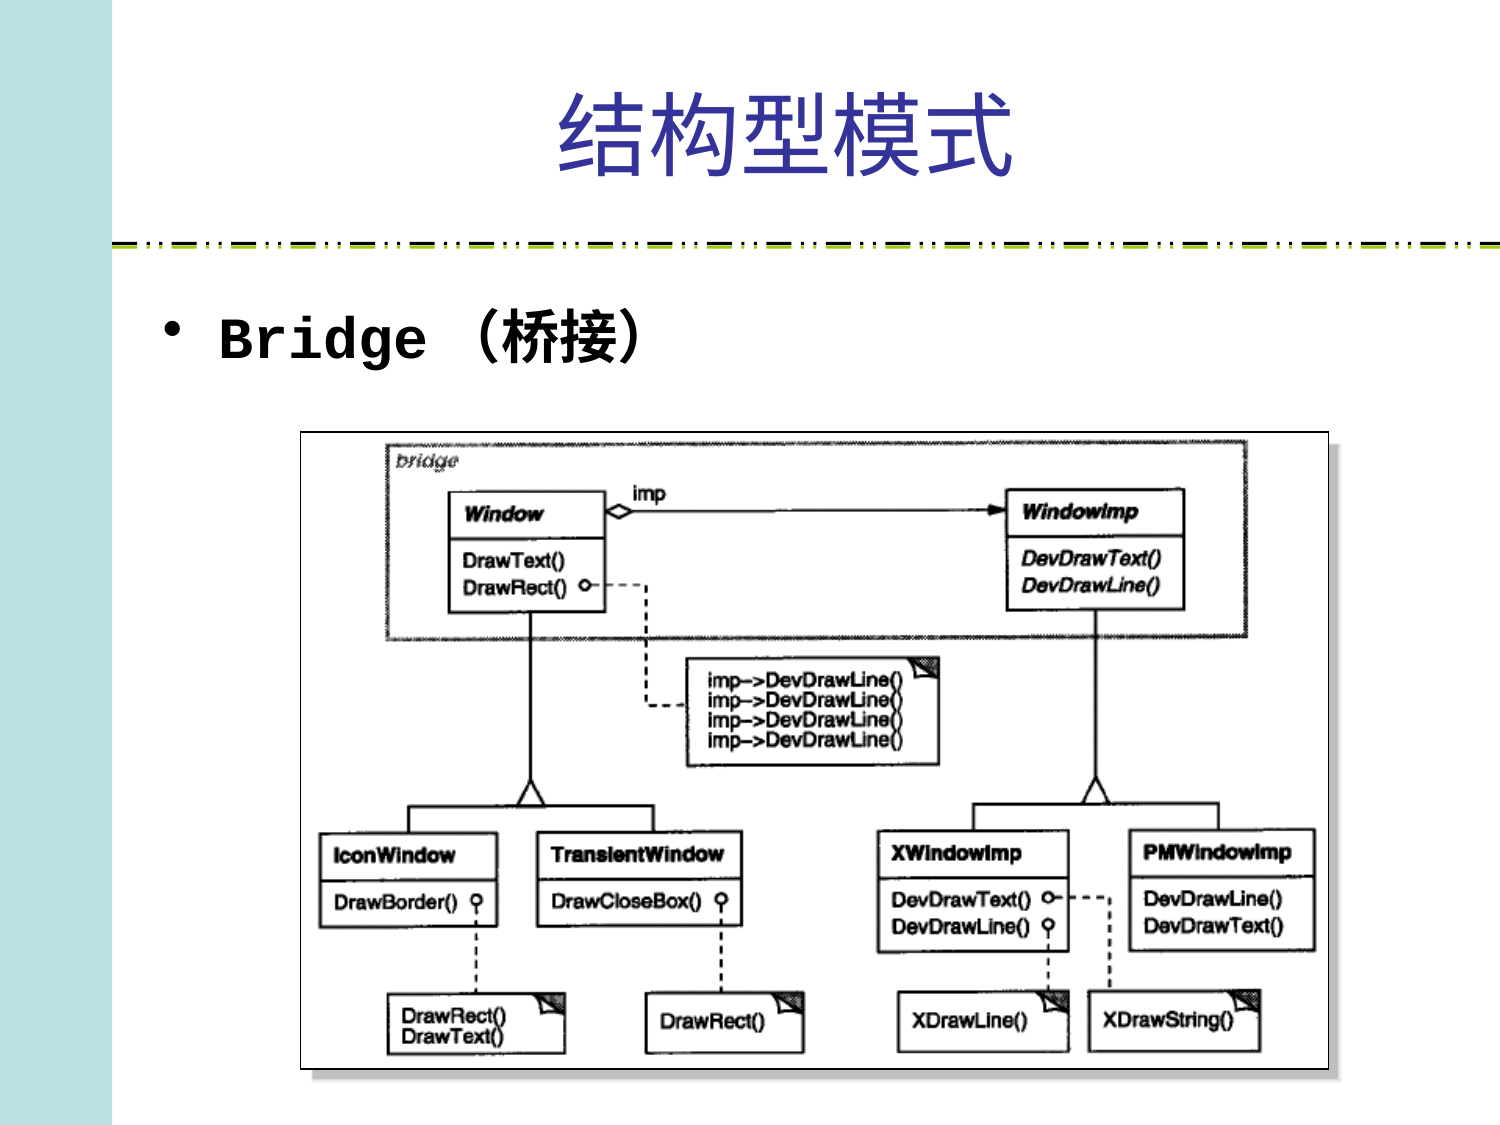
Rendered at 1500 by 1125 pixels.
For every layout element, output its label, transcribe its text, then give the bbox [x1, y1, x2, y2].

picture [300, 432, 1328, 1069]
title 结构型模式 [147, 44, 1426, 221]
list Bridge（桥接） [147, 278, 1425, 1071]
